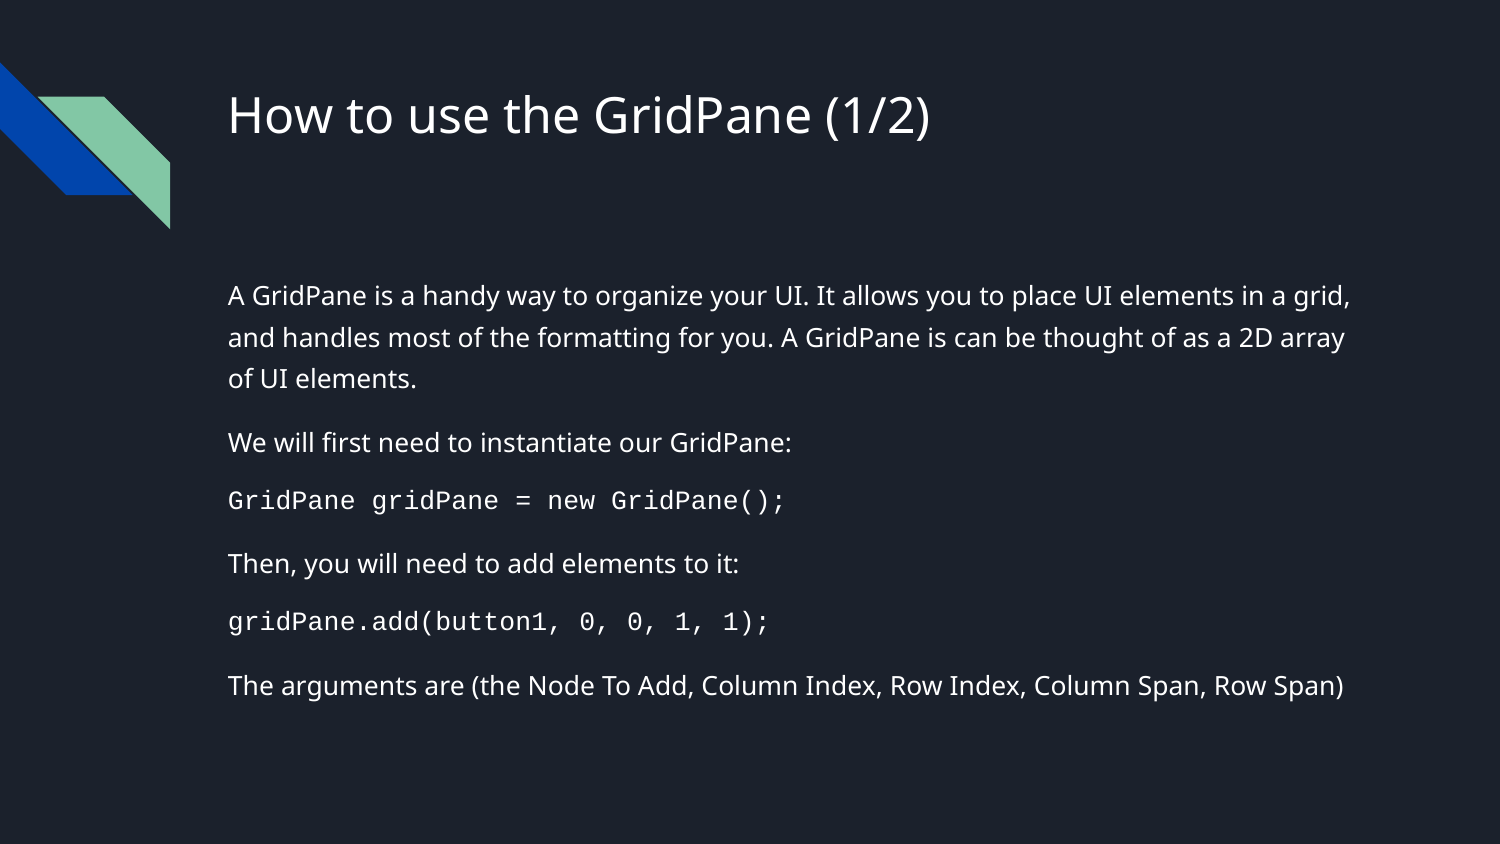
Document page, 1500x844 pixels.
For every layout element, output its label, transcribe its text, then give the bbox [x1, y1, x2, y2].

list A GridPane is a handy way to organize your UI. It allows you to place UI elements in a grid, and handles most of the formatting for you. A GridPane is can be thought of as a 2D array of UI elements. We will first need to instantiate our GridPane: GridPane gridPane = new GridPane(); Then, you will need to add elements to it: gridPane.add(button1, 0, 0, 1, 1); The arguments are (the Node To Add, Column Index, Row Index, Column Span, Row Span) [212, 257, 1368, 735]
title How to use the GridPane (1/2) [212, 64, 1368, 215]
